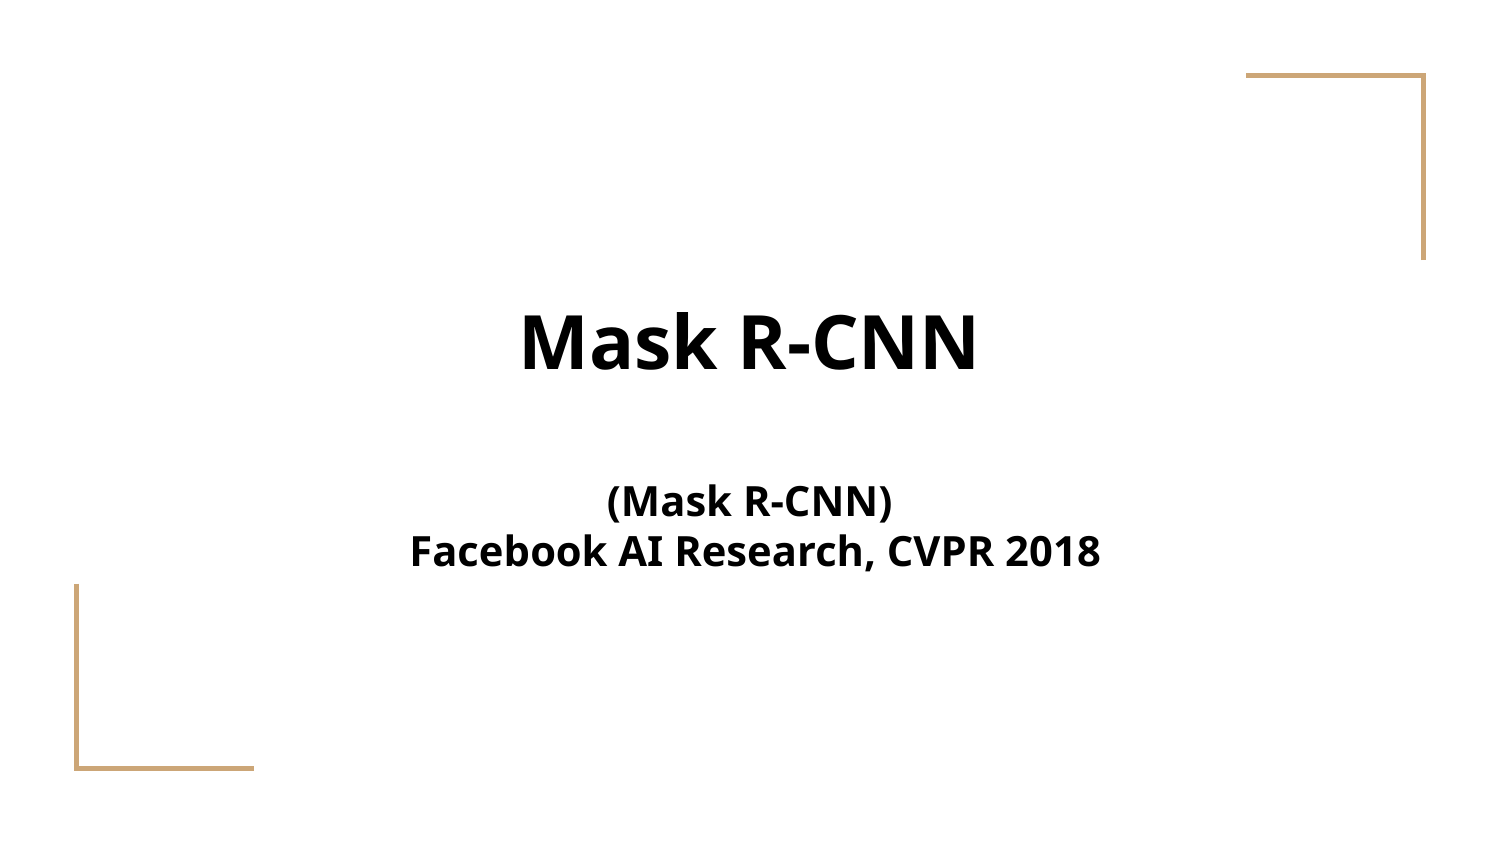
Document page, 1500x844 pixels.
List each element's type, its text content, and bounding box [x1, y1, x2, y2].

title Mask R-CNN (Mask R-CNN) Facebook AI Research, CVPR 2018 [126, 338, 1374, 590]
